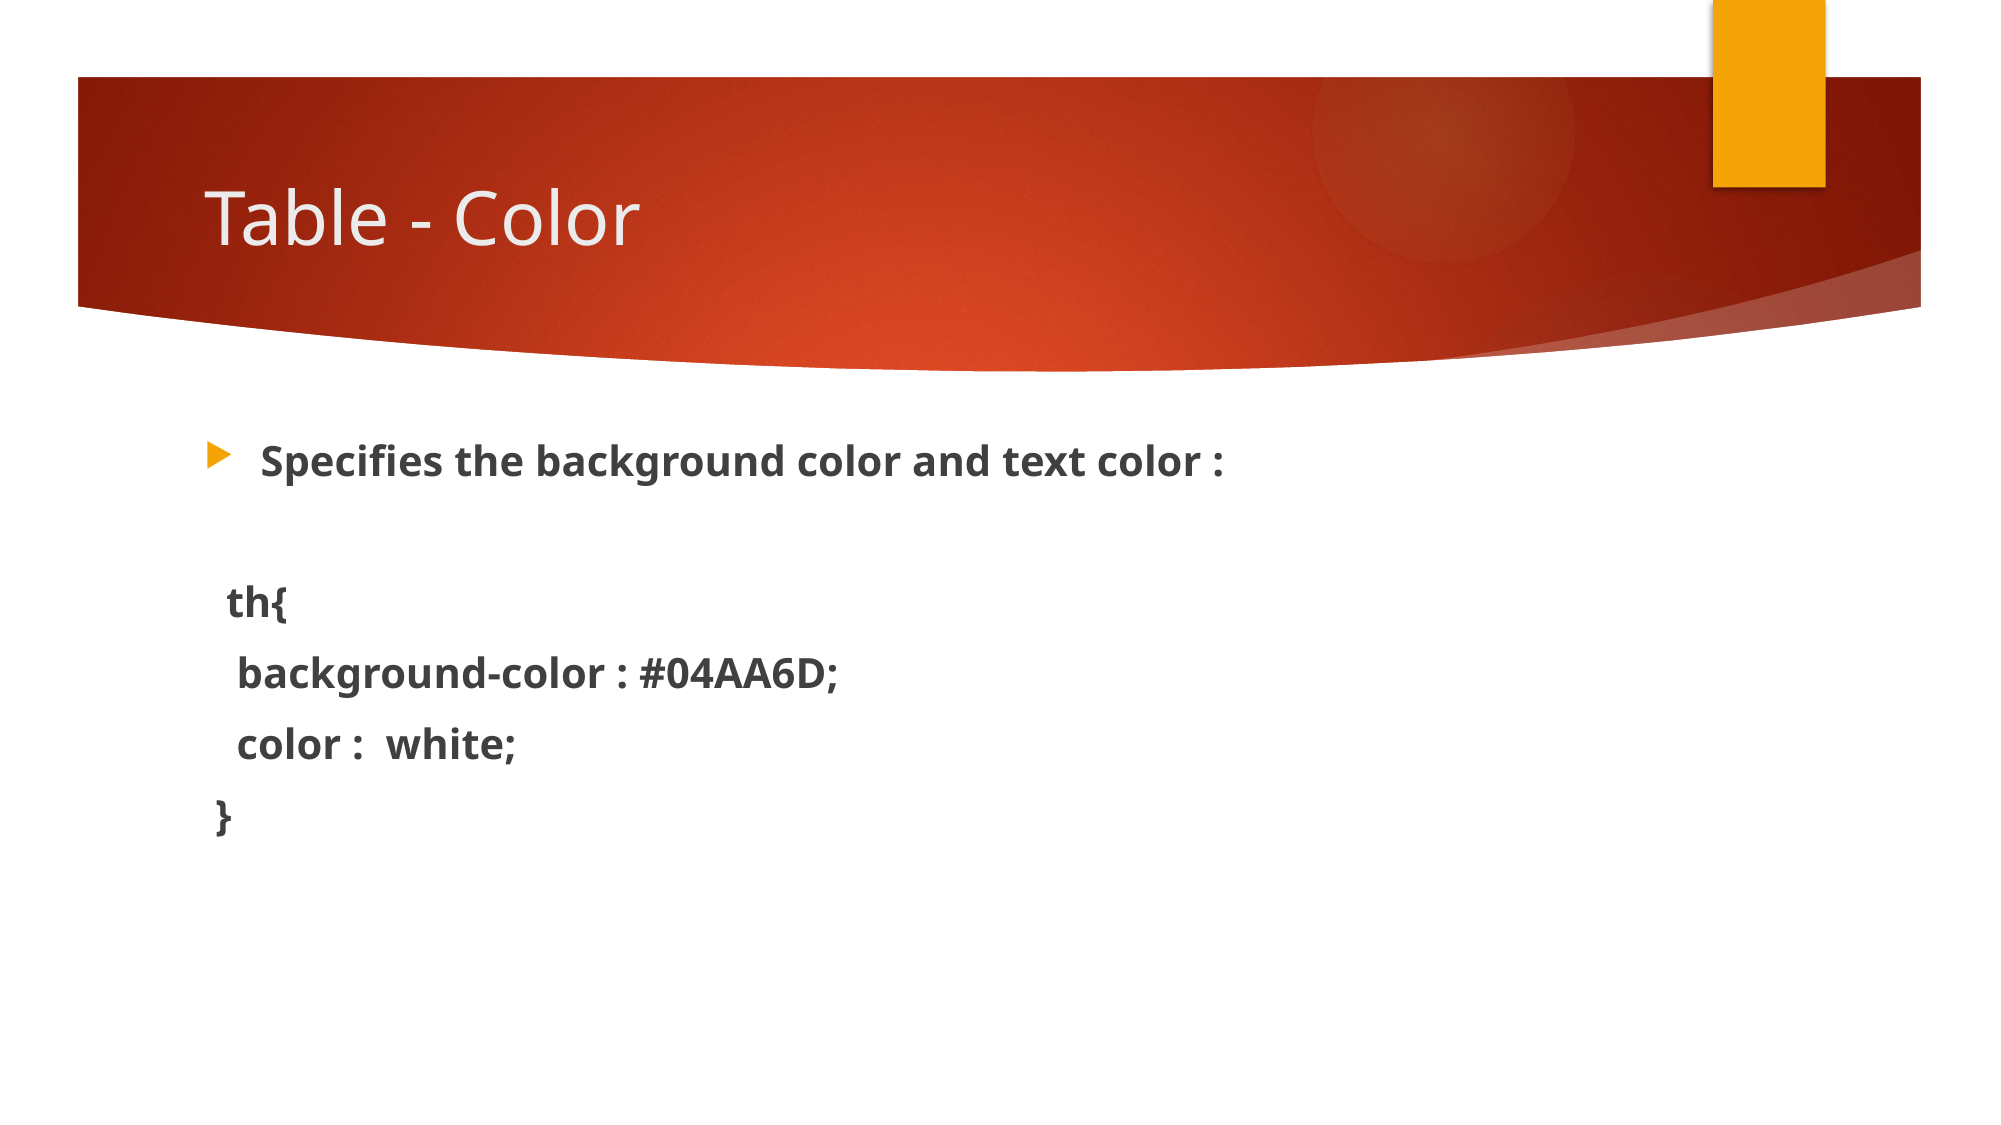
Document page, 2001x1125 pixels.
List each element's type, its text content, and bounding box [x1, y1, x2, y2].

list Specifies the background color and text color : th{ background-color : #04AA6D; color : white; } [189, 427, 1627, 988]
title Table - Color [189, 155, 1627, 275]
